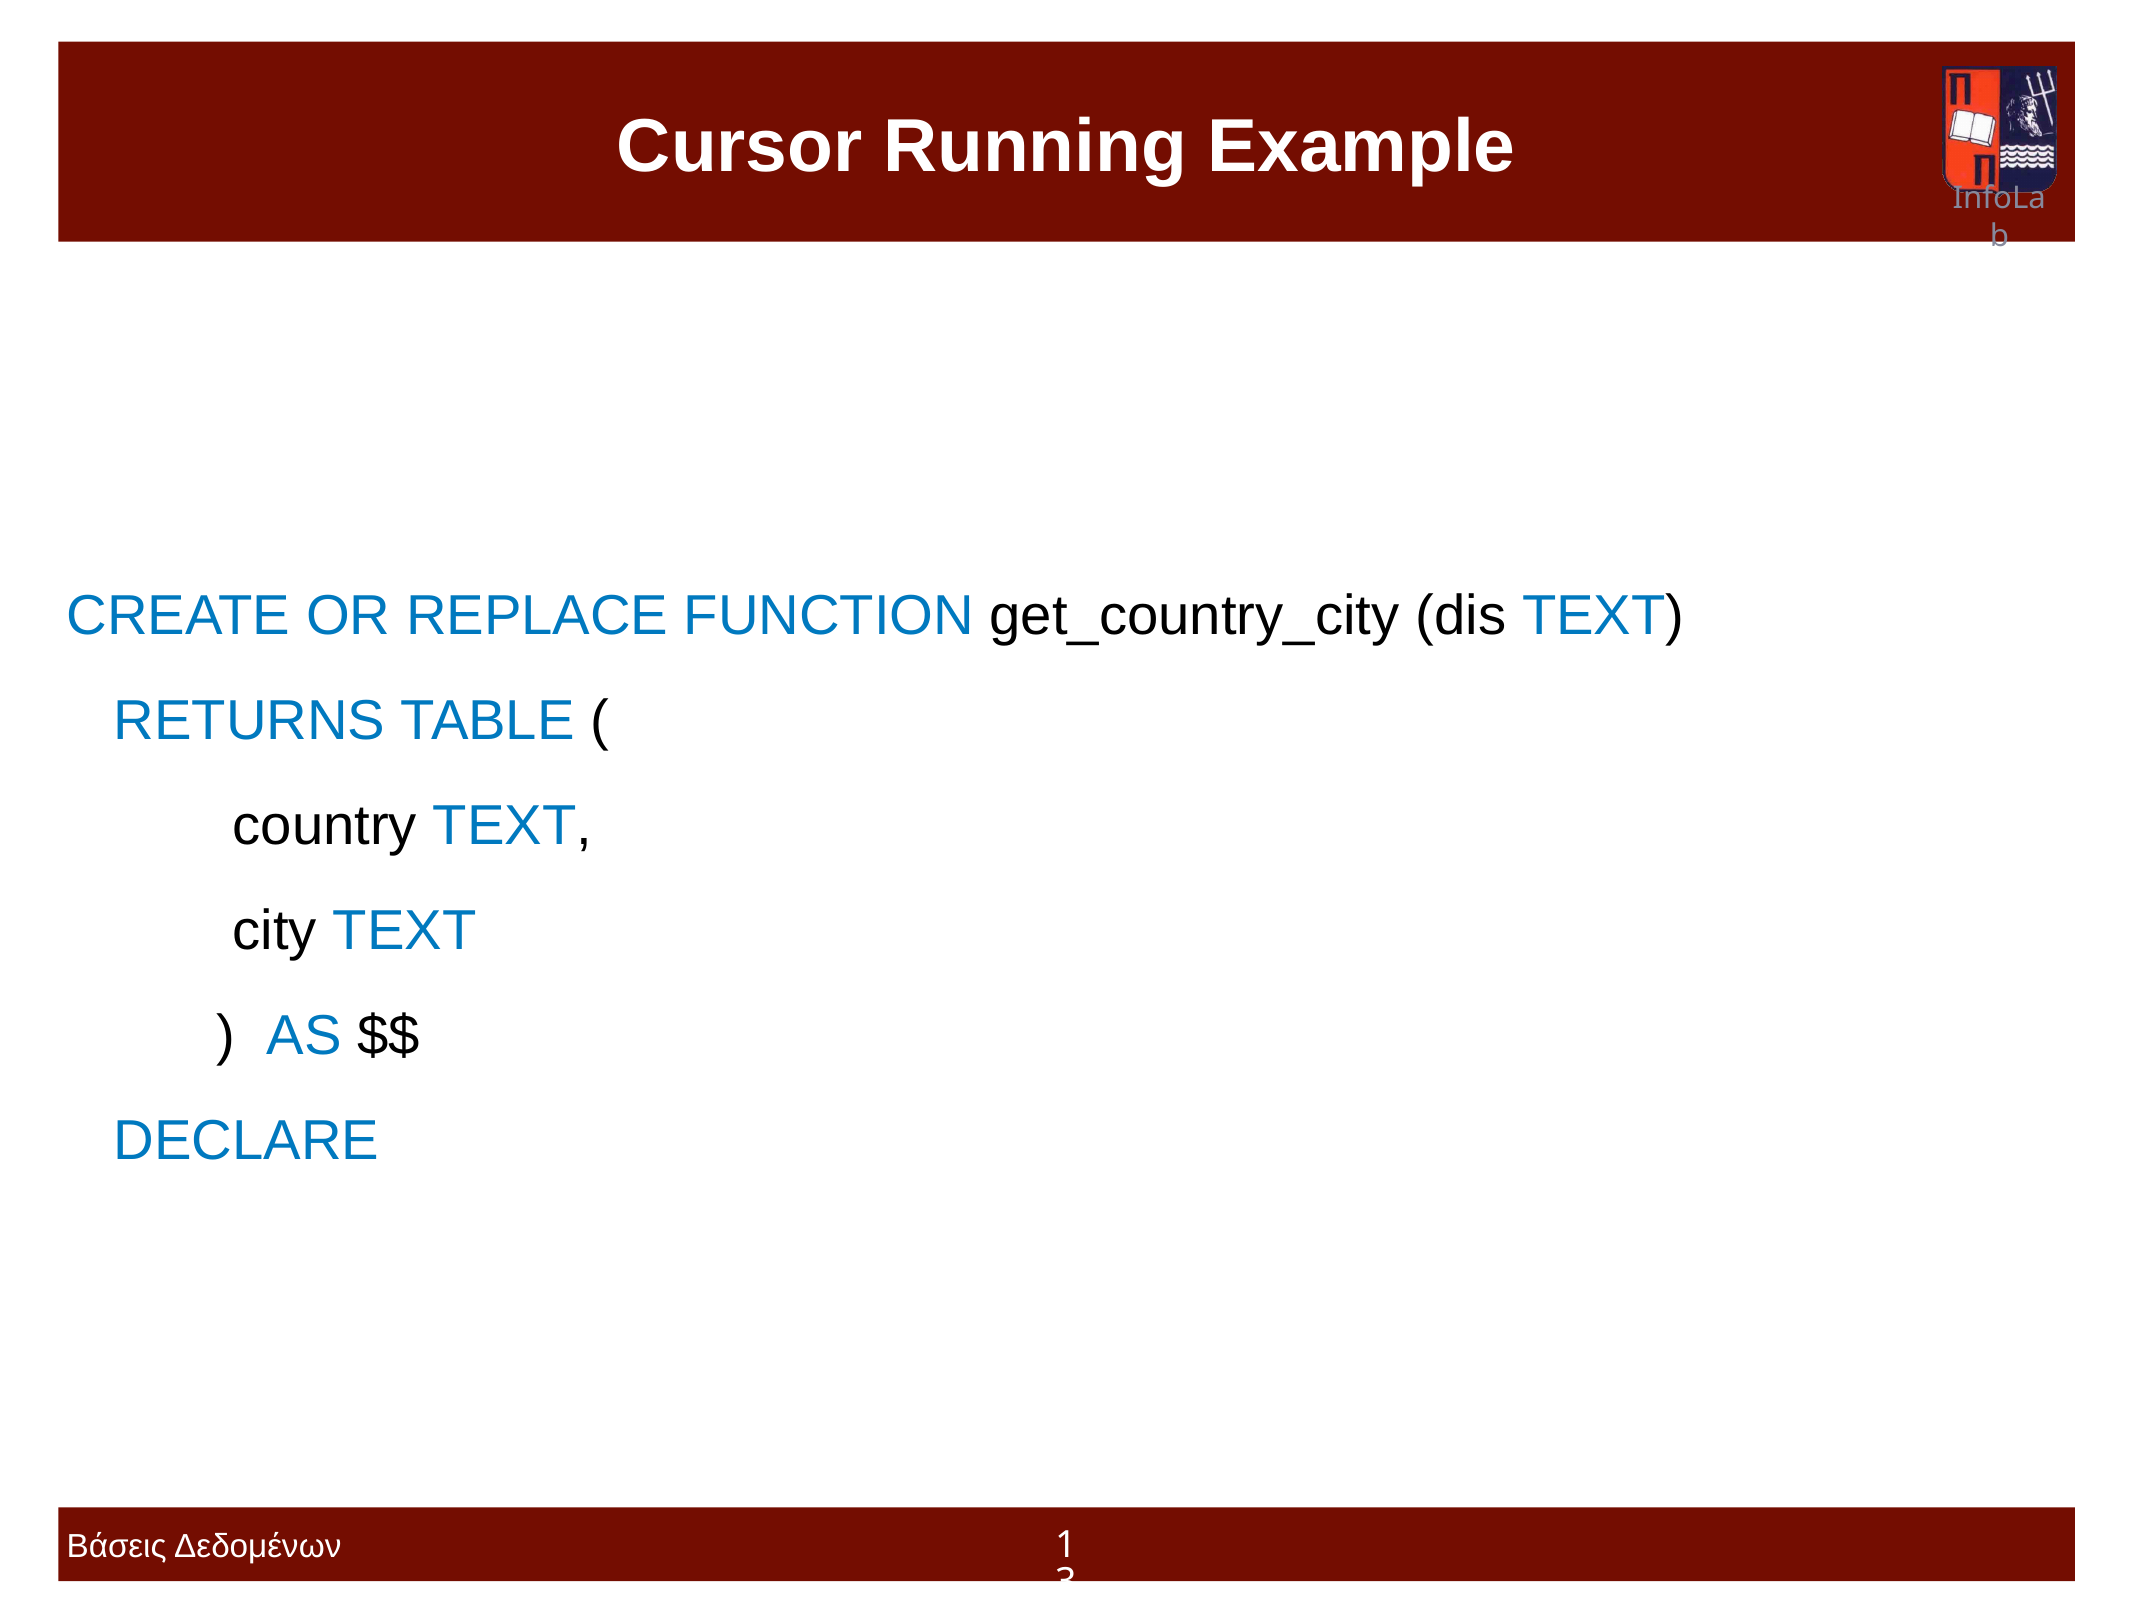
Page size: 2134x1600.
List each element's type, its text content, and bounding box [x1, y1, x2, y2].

slide_number ‹#› [1046, 1520, 1085, 1580]
picture [1941, 66, 2057, 199]
text_box Βάσεις Δεδομένων [58, 1507, 2075, 1582]
list CREATE OR REPLACE FUNCTION get_country_city (dis TEXT) RETURNS TABLE ( country TEXT, city TEXT ) AS $$ DECLARE [58, 267, 2075, 1482]
text_box InfoLab [1939, 202, 2059, 242]
title Cursor Running Example [58, 41, 2075, 242]
